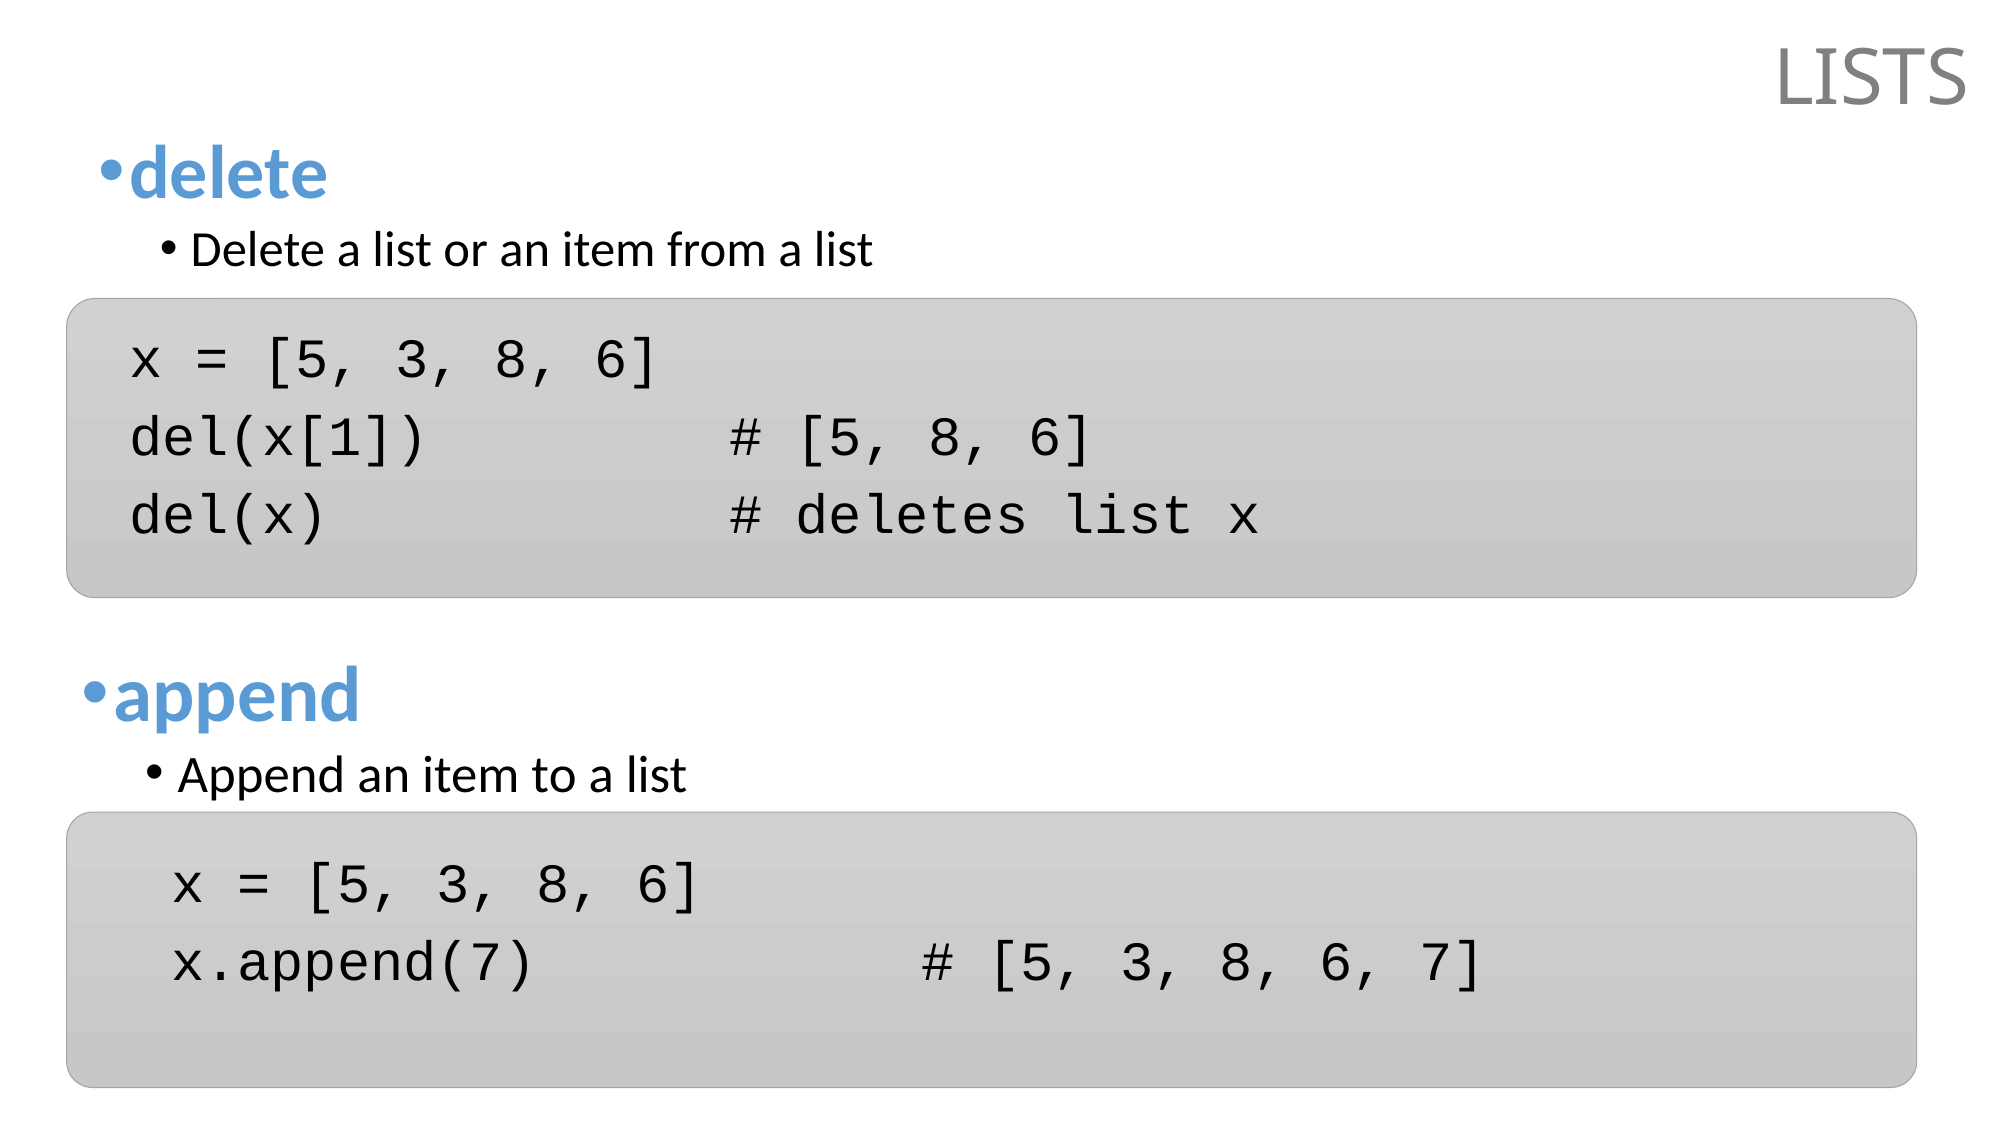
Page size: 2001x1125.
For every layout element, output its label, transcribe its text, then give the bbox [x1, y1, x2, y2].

text_box LISTS [1758, 20, 2000, 138]
list delete Delete a list or an item from a list [83, 125, 1884, 285]
text_box append Append an item to a list [66, 645, 1867, 813]
text_box [66, 297, 1918, 596]
text_box [66, 811, 1918, 1089]
text_box x = [5, 3, 8, 6] x.append(7) # [5, 3, 8, 6, 7] [124, 837, 1942, 1027]
text_box x = [5, 3, 8, 6] del(x[1]) # [5, 8, 6] del(x) # deletes list x [83, 312, 1900, 812]
